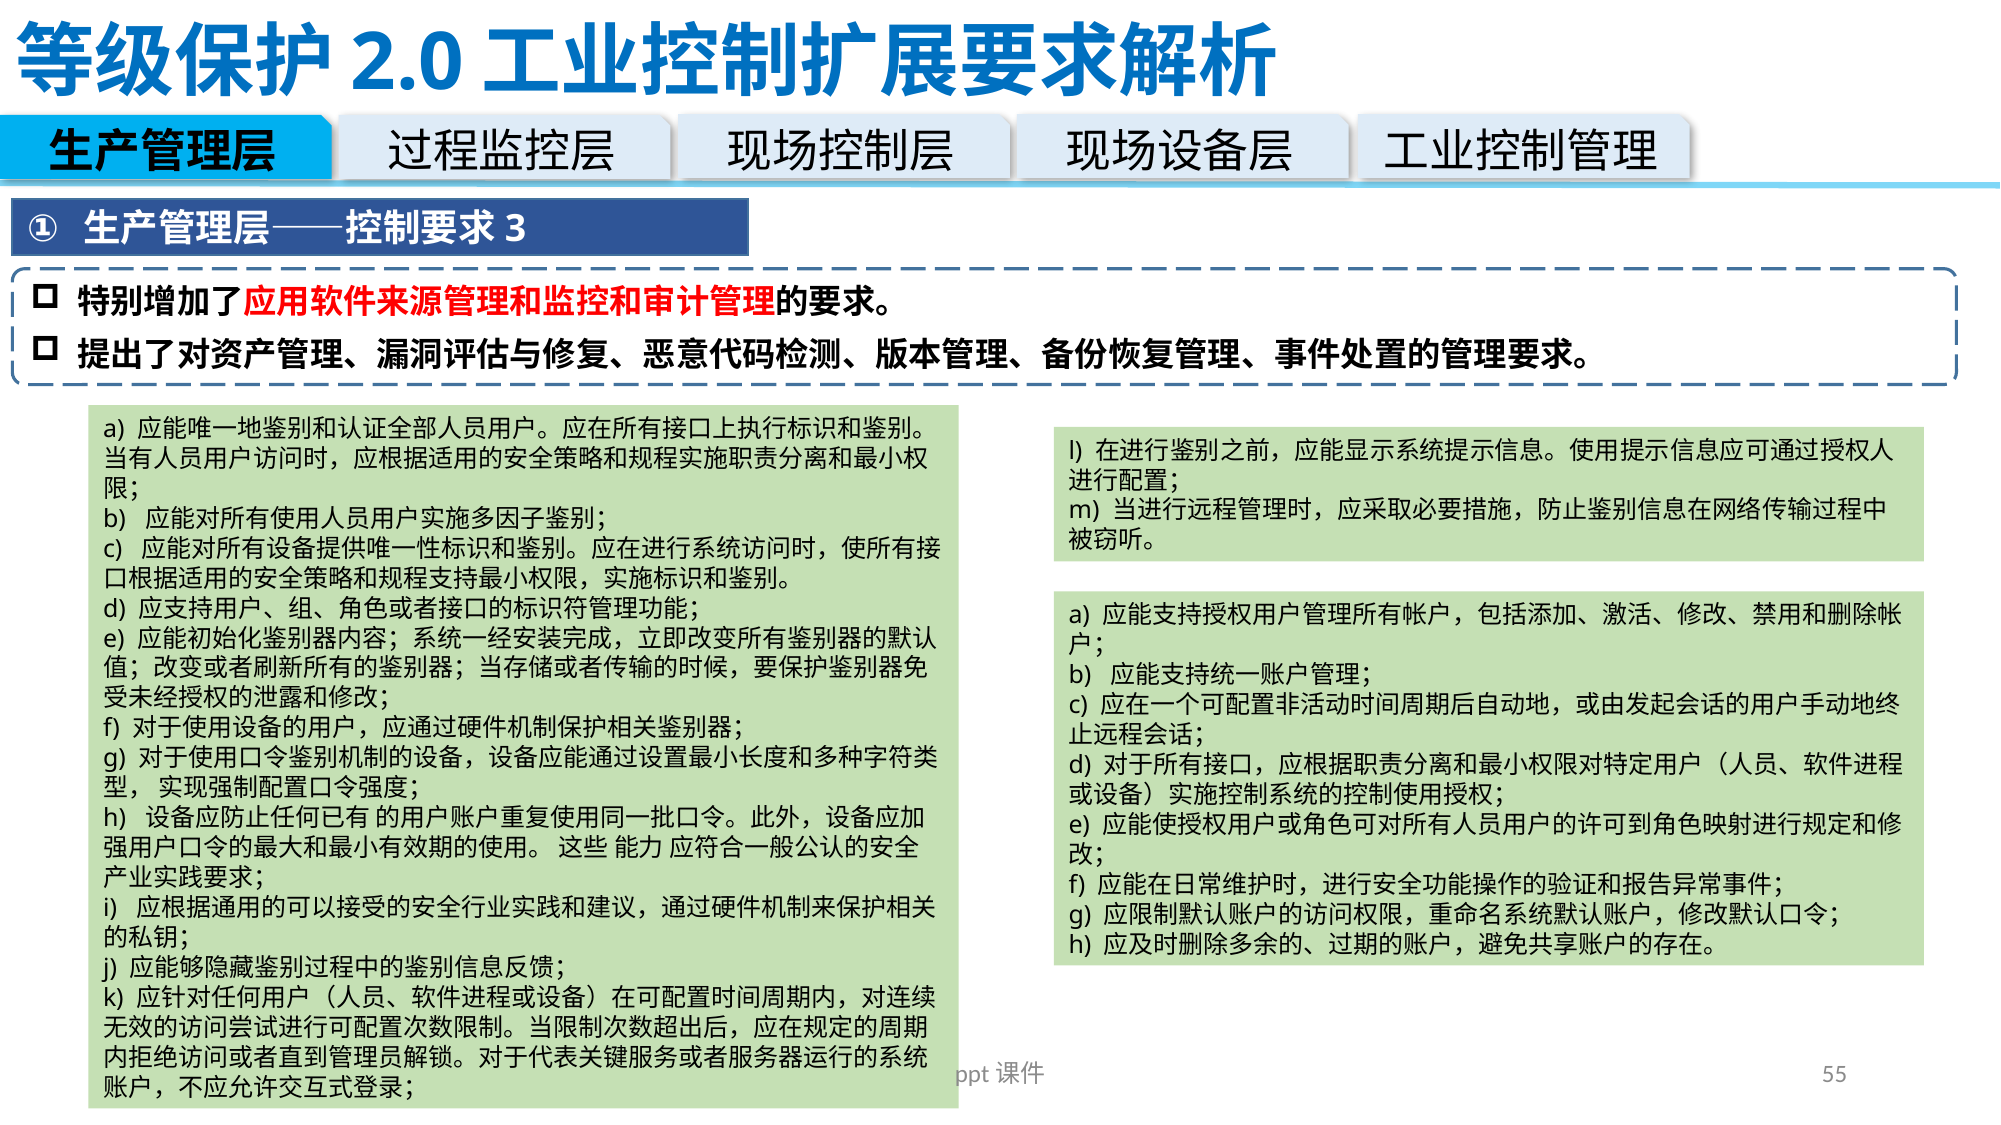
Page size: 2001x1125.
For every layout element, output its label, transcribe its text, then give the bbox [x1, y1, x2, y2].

title 等级保护2.0工业控制扩展要求解析 [0, 1, 1418, 114]
text_box 生产管理层——控制要求3 [11, 198, 749, 256]
text_box a) 应能唯一地鉴别和认证全部人员用户。应在所有接口上执行标识和鉴别。当有人员用户访问时，应根据适用的安全策略和规程实施职责分离和最小权限； b) 应能对所有使用人员用户实施多因子鉴别； c) 应能对所有设备提供唯一性标识和鉴别。应在进行系统访问时，使所有接口根据适用的安全策略和规程支持最小权限，实施标识和鉴别。 d) 应支持用户、组、角色或者接口的标识符管理功能； e) 应能初始化鉴别器内容；系统一经安装完成，立即改变所有鉴别器的默认值；改变或者刷新所有的鉴别器；当存储或者传输的时候，要保护鉴别器免受未经授权的泄露和修改； f) 对于使用设备的用户，应通过硬件机制保护相关鉴别器； g) 对于使用口令鉴别机制的设备，设备应能通过设置最小长度和多种字符类型， 实现强制配置口令强度； h) 设备应防止任何已有 的用户账户重复使用同一批口令。此外，设备应加强用户口令的最大和最小有效期的使用。 这些 能力 应符合一般公认的安全产业实践要求； i) 应根据通用的可以接受的安全行业实践和建议，通过硬件机制来保护相关的私钥； j) 应能够隐藏鉴别过程中的鉴别信息反馈； k) 应针对任何用户（人员、软件进程或设备）在可配置时间周期内，对连续无效的访问尝试进行可配置次数限制。当限制次数超出后，应在规定的周期内拒绝访问或者直到管理员解锁。对于代表关键服务或者服务器运行的系统账户，不应允许交互式登录； [88, 405, 959, 1109]
footer ppt课件 [662, 1042, 1338, 1103]
text_box 生产管理层 [0, 114, 333, 180]
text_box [0, 182, 2000, 186]
slide_number 55 [1412, 1042, 1863, 1103]
text_box 现场设备层 [1015, 113, 1350, 180]
text_box 现场控制层 [676, 113, 1011, 180]
text_box l) 在进行鉴别之前，应能显示系统提示信息。使用提示信息应可通过授权人进行配置； m) 当进行远程管理时，应采取必要措施，防止鉴别信息在网络传输过程中被窃听。 [1053, 426, 1924, 562]
text_box 工业控制管理 [1356, 113, 1691, 180]
text_box 过程监控层 [337, 113, 672, 180]
text_box 特别增加了应用软件来源管理和监控和审计管理的要求。 提出了对资产管理、漏洞评估与修复、恶意代码检测、版本管理、备份恢复管理、事件处置的管理要求。 [11, 267, 1958, 386]
text_box a) 应能支持授权用户管理所有帐户，包括添加、激活、修改、禁用和删除帐户； b) 应能支持统一账户管理； c) 应在一个可配置非活动时间周期后自动地，或由发起会话的用户手动地终止远程会话； d) 对于所有接口，应根据职责分离和最小权限对特定用户（人员、软件进程或设备）实施控制系统的控制使用授权； e) 应能使授权用户或角色可对所有人员用户的许可到角色映射进行规定和修改； f) 应能在日常维护时，进行安全功能操作的验证和报告异常事件； g) 应限制默认账户的访问权限，重命名系统默认账户，修改默认口令； h) 应及时删除多余的、过期的账户，避免共享账户的存在。 [1053, 591, 1924, 966]
